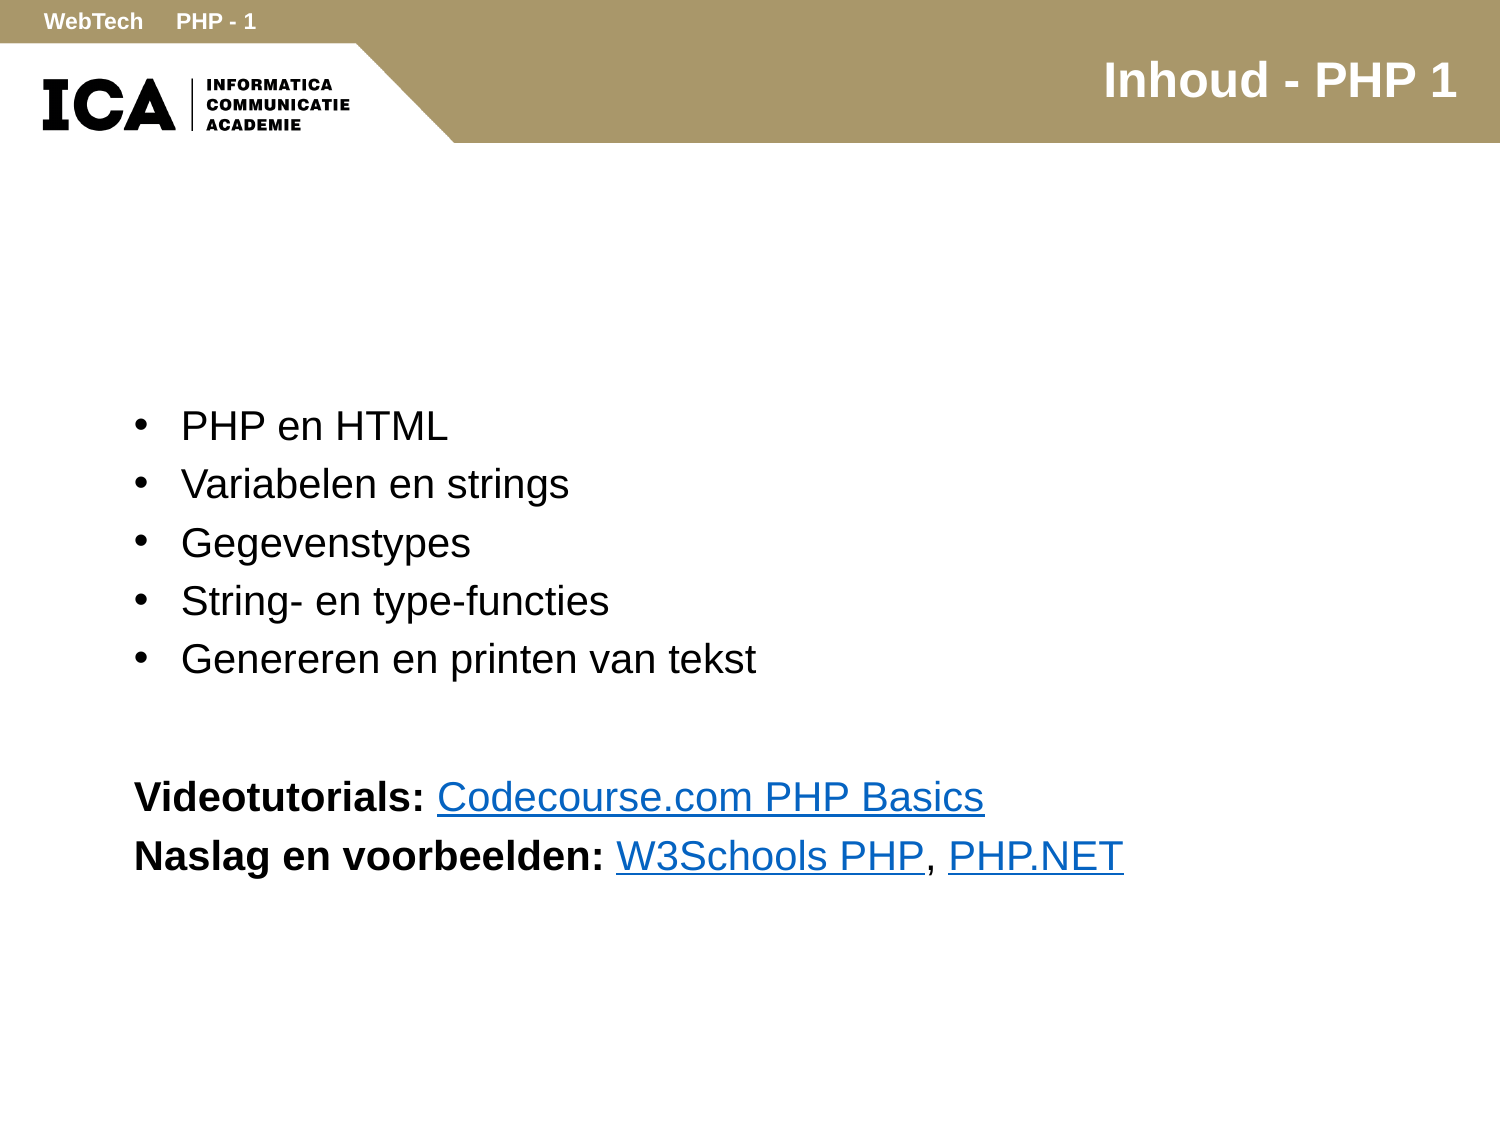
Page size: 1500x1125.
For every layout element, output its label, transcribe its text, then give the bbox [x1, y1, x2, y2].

list PHP en HTML Variabelen en strings Gegevenstypes String- en type-functies Genereren en printen van tekst Videotutorials: Codecourse.com PHP Basics Naslag en voorbeelden: W3Schools PHP, PHP.NET [43, 172, 1459, 1113]
title Inhoud - PHP 1 [459, 47, 1459, 113]
